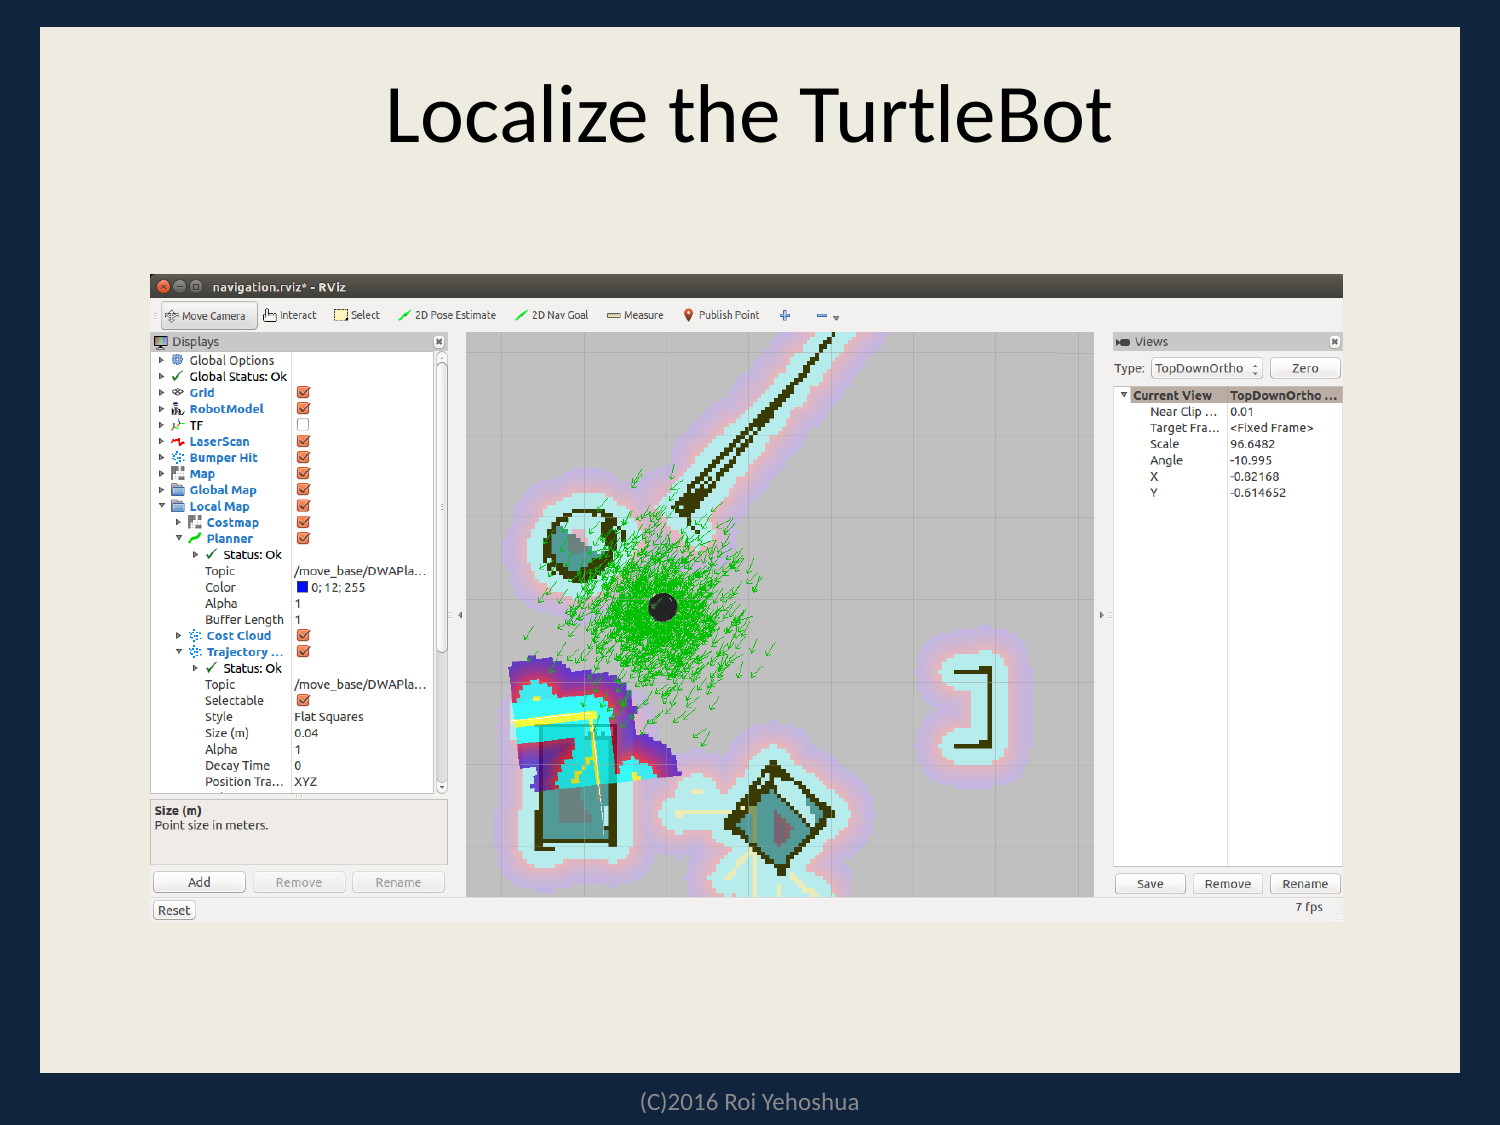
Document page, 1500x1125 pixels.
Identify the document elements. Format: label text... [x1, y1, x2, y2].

title Localize the TurtleBot [37, 31, 1463, 188]
picture [149, 274, 1343, 922]
footer (C)2016 Roi Yehoshua [512, 1074, 988, 1125]
